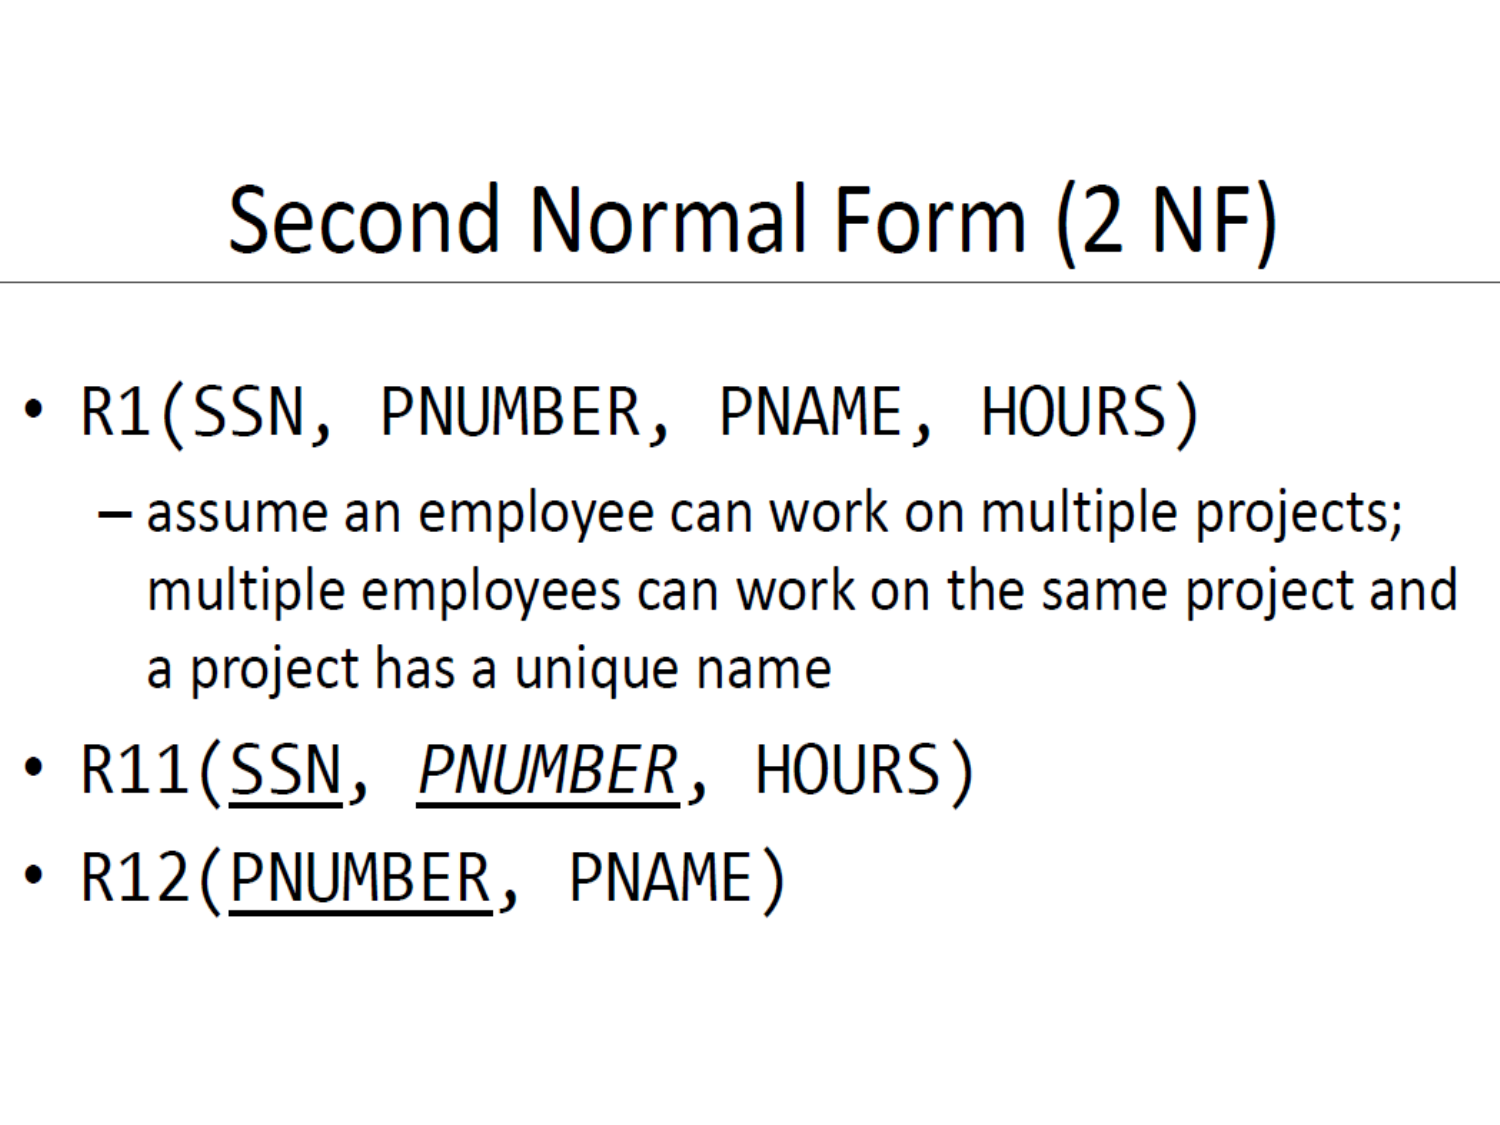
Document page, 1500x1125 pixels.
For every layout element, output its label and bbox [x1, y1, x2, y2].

picture [0, 162, 1500, 962]
